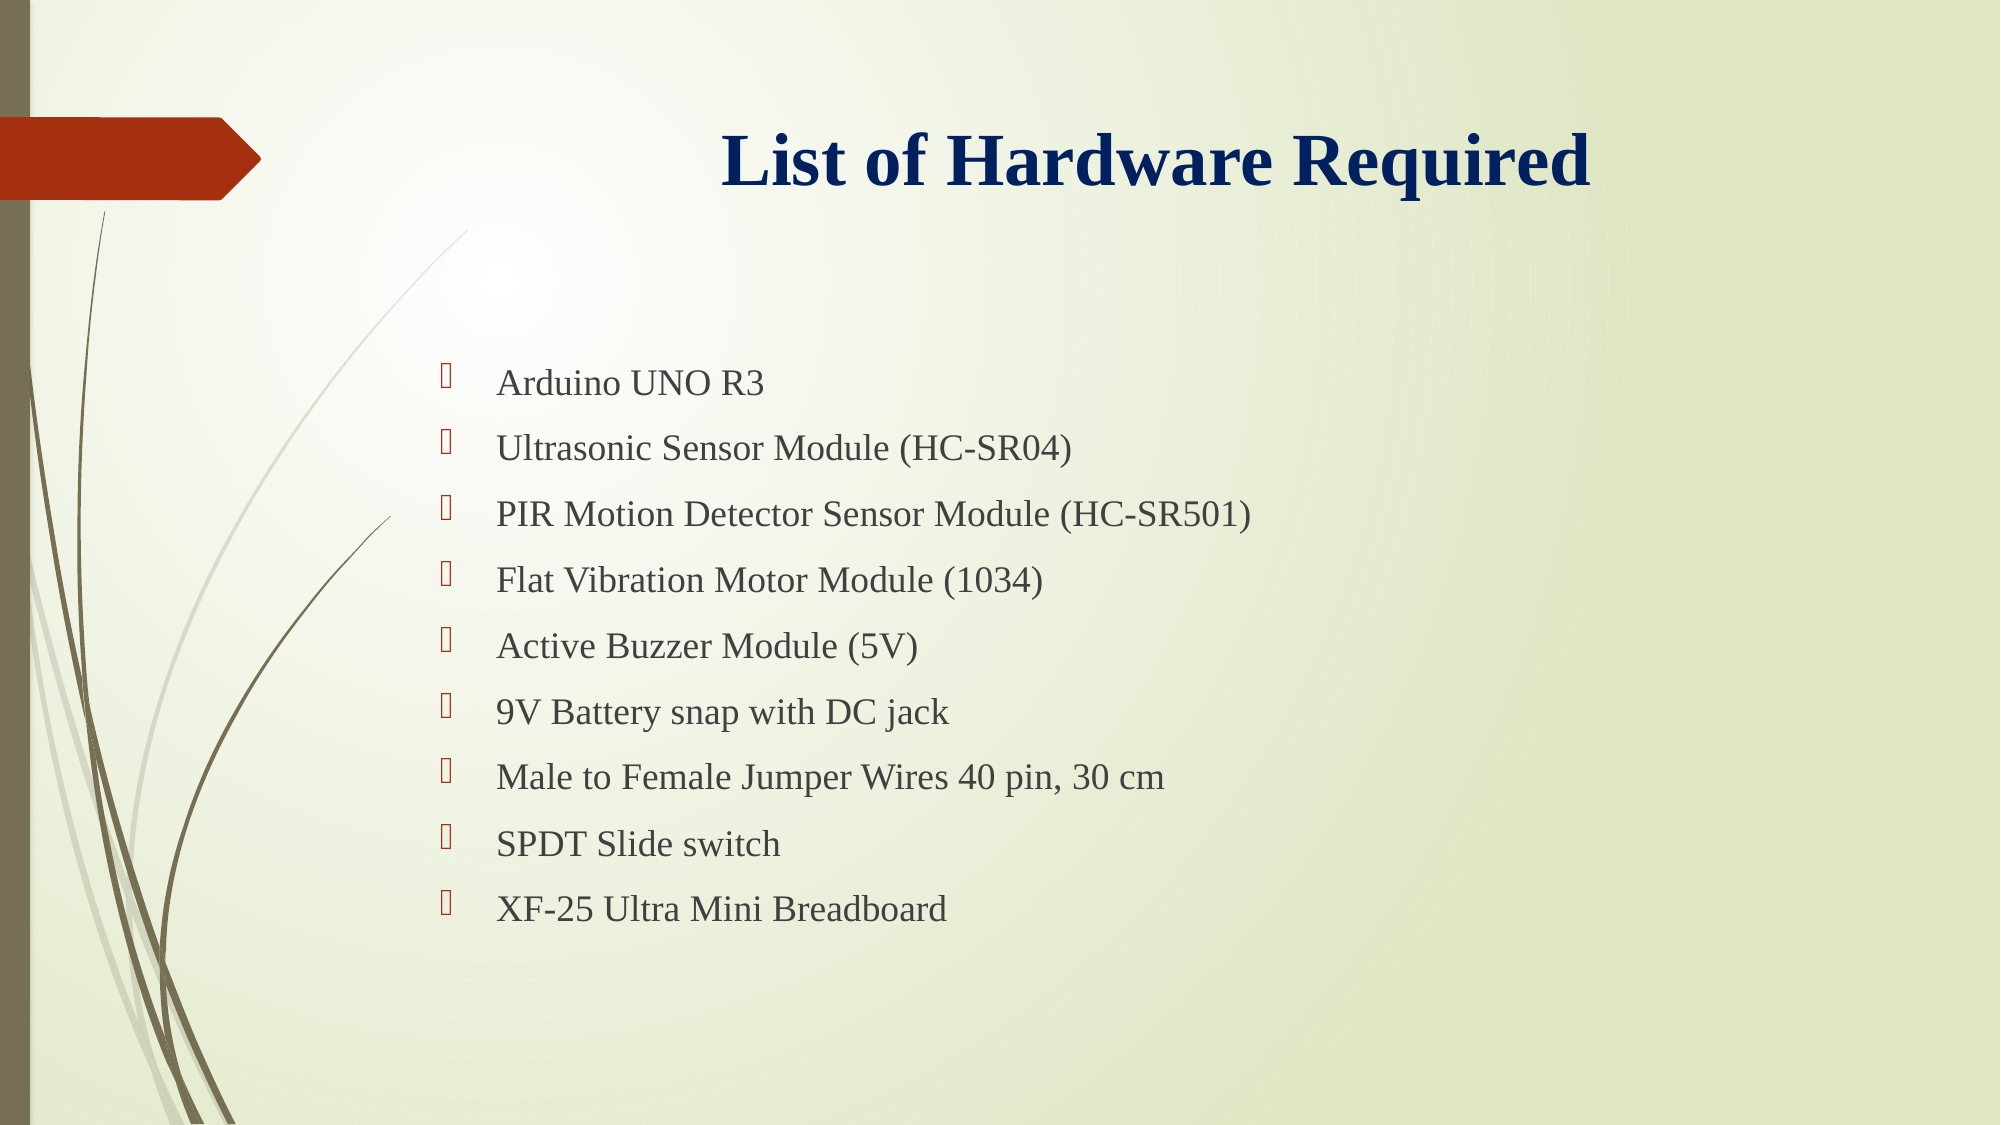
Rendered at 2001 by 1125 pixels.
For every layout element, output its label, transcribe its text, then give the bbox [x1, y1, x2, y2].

list Arduino UNO R3 Ultrasonic Sensor Module (HC-SR04) PIR Motion Detector Sensor Module (HC-SR501) Flat Vibration Motor Module (1034) Active Buzzer Module (5V) 9V Battery snap with DC jack Male to Female Jumper Wires 40 pin, 30 cm SPDT Slide switch XF-25 Ultra Mini Breadboard [424, 350, 1888, 970]
title List of Hardware Required [425, 102, 1888, 313]
